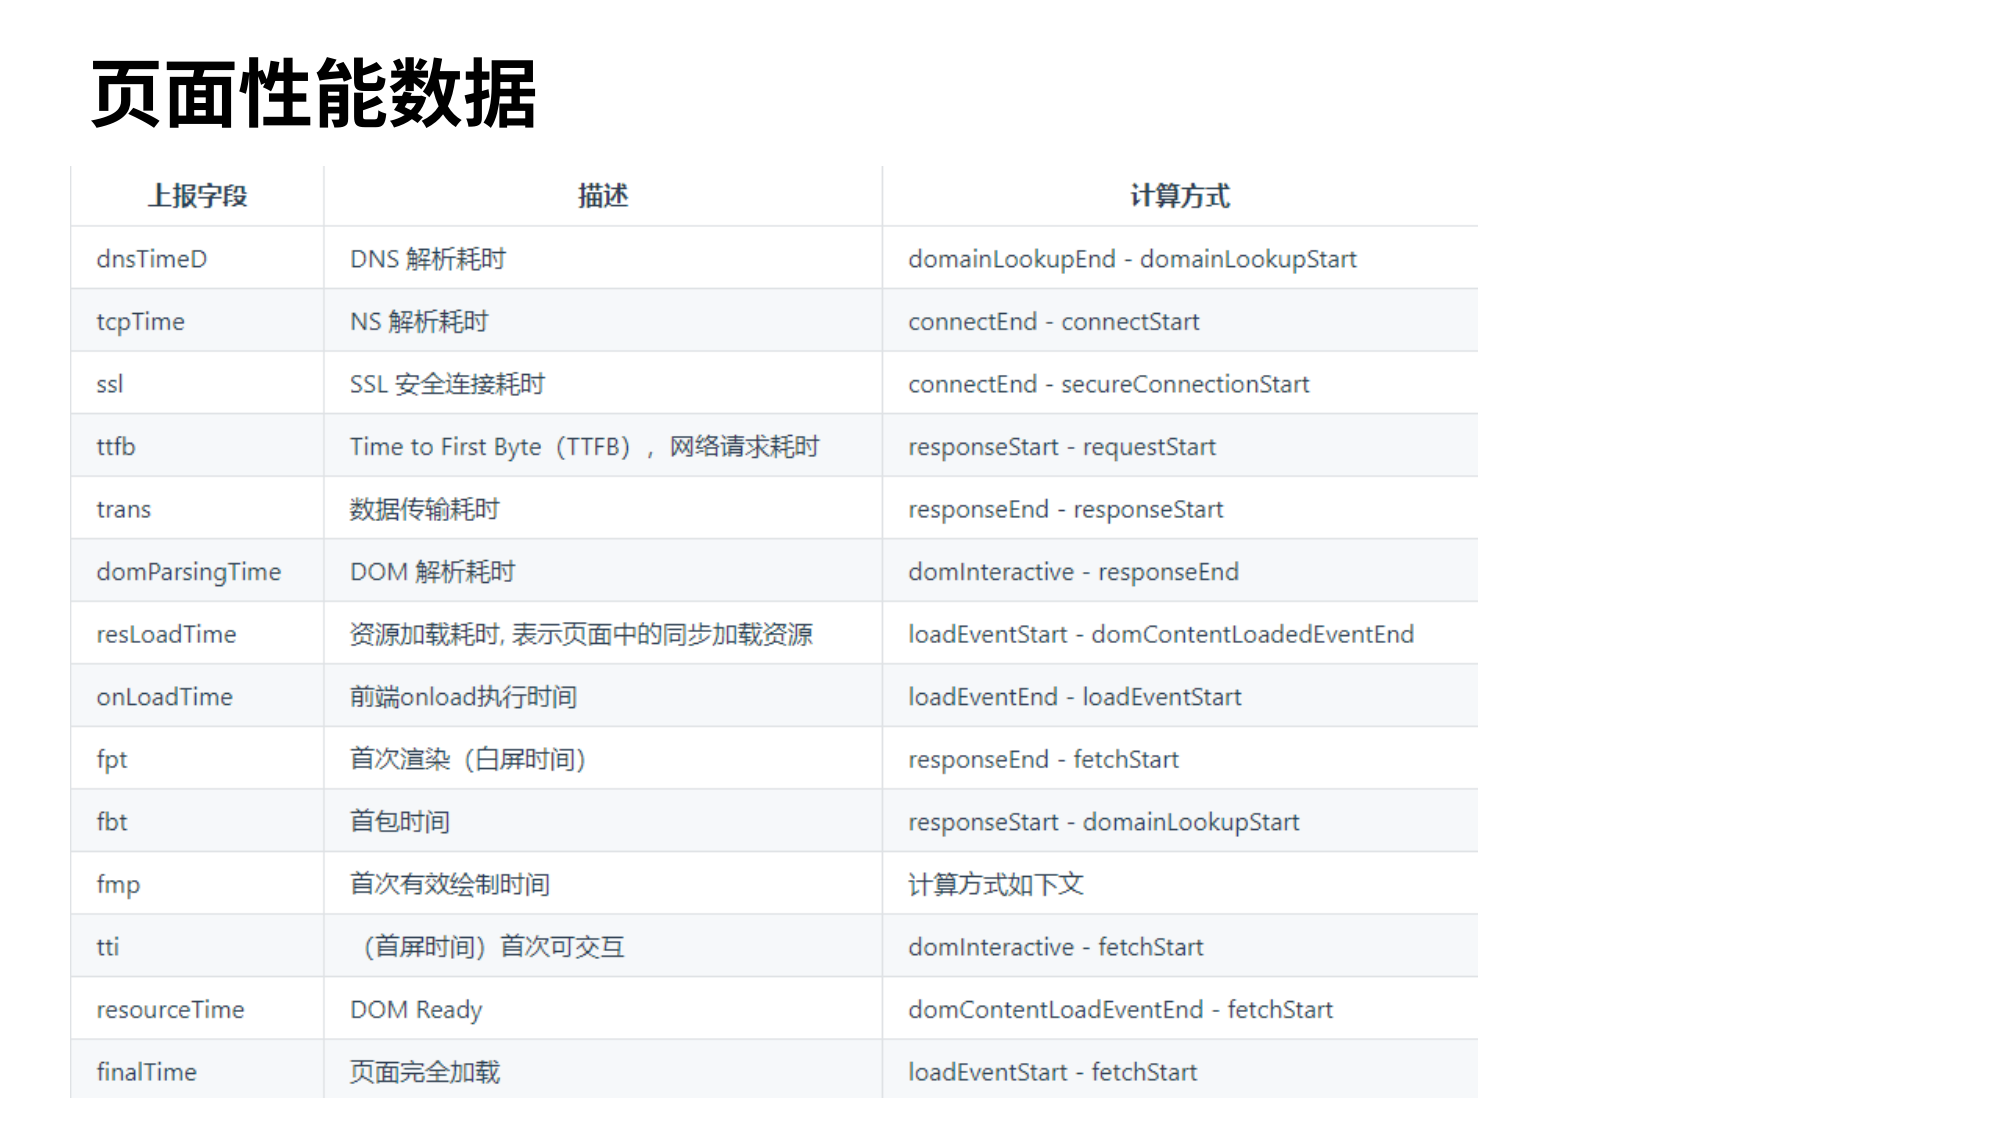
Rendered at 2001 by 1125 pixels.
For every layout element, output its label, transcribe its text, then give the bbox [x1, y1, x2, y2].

text_box 页面性能数据 [74, 39, 554, 144]
picture [70, 166, 1478, 1098]
